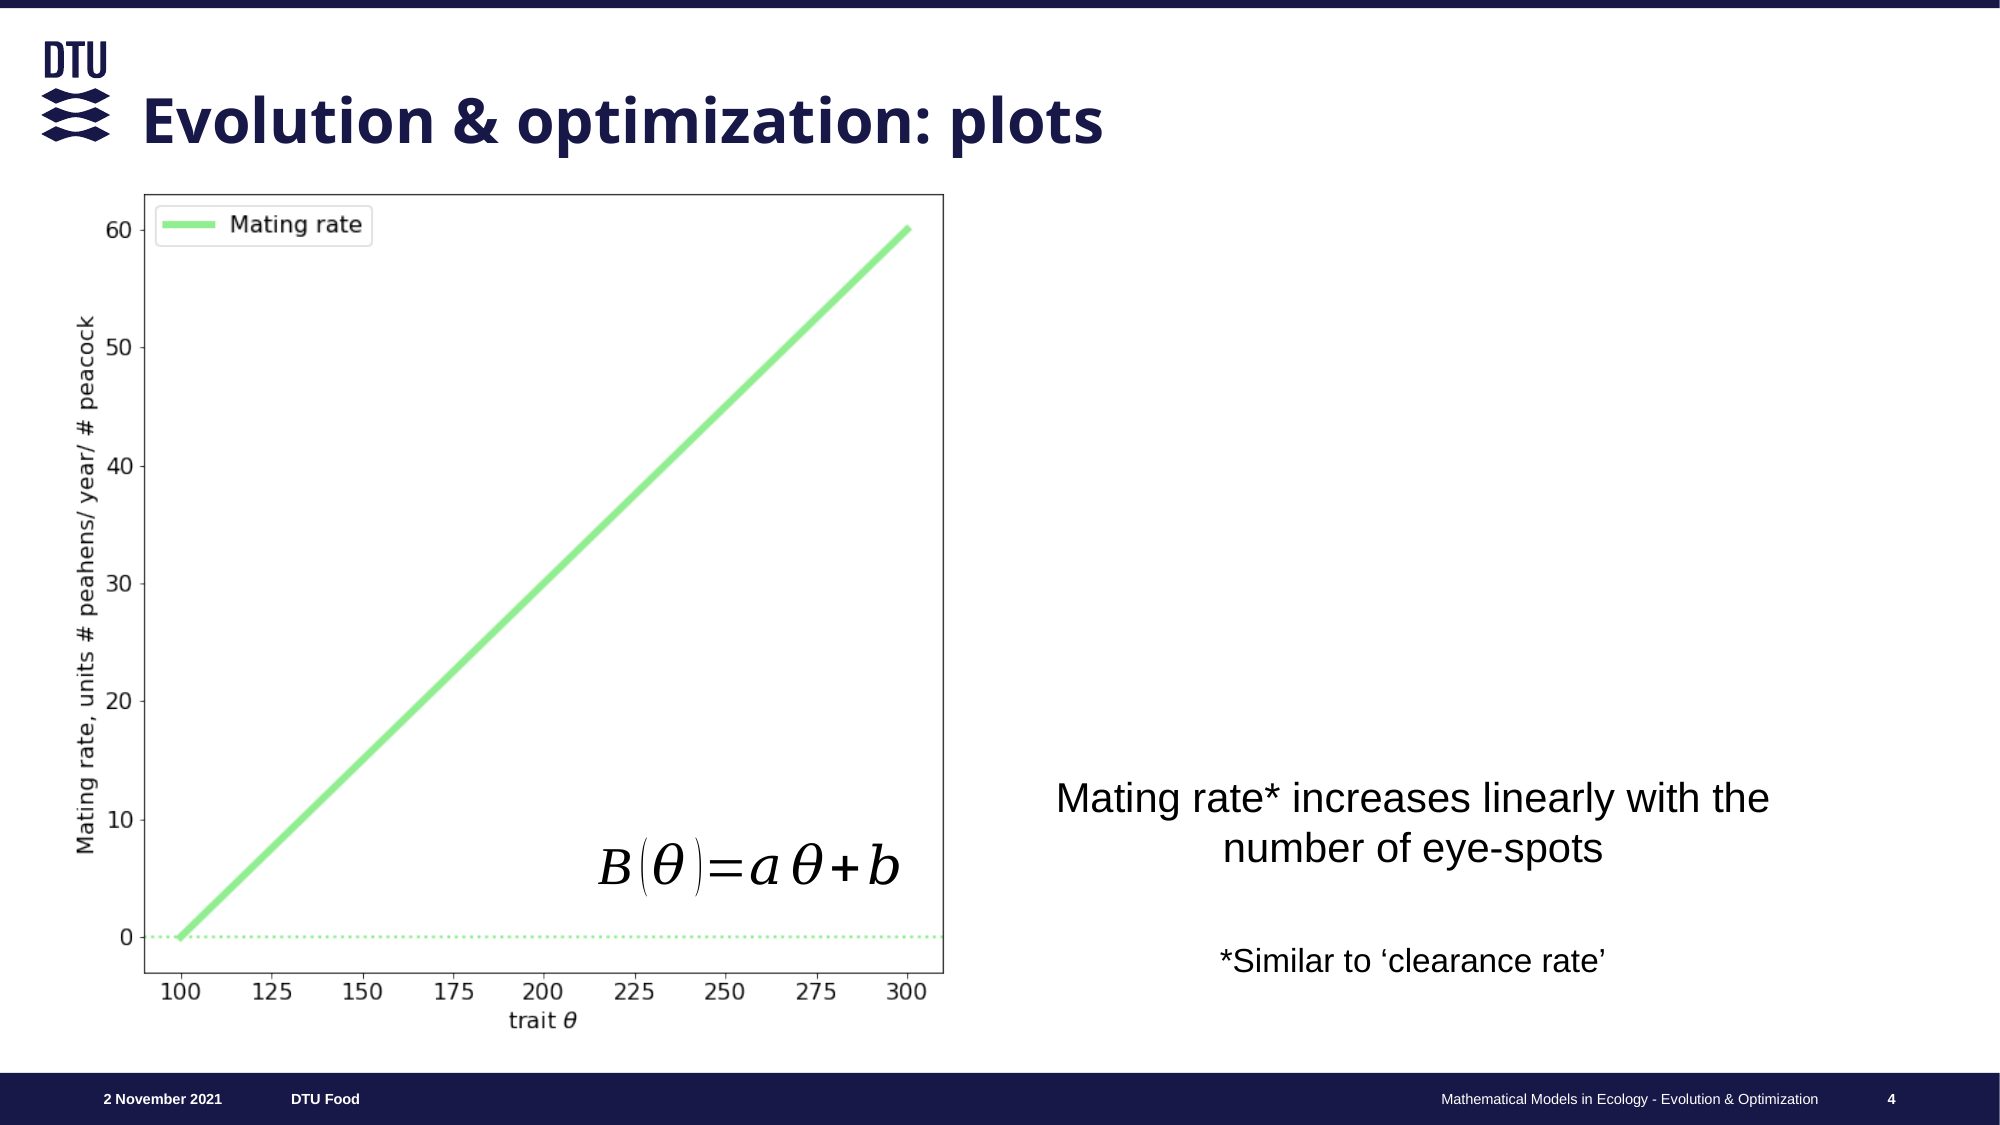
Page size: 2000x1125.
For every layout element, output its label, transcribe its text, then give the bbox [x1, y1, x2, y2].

slide_number 4 [1887, 1073, 1959, 1125]
title Evolution & optimization: plots [141, 59, 1603, 157]
picture [68, 184, 953, 1043]
text_box Mating rate* increases linearly with the number of eye-spots *Similar to ‘clearance rate’ [1035, 771, 1792, 980]
